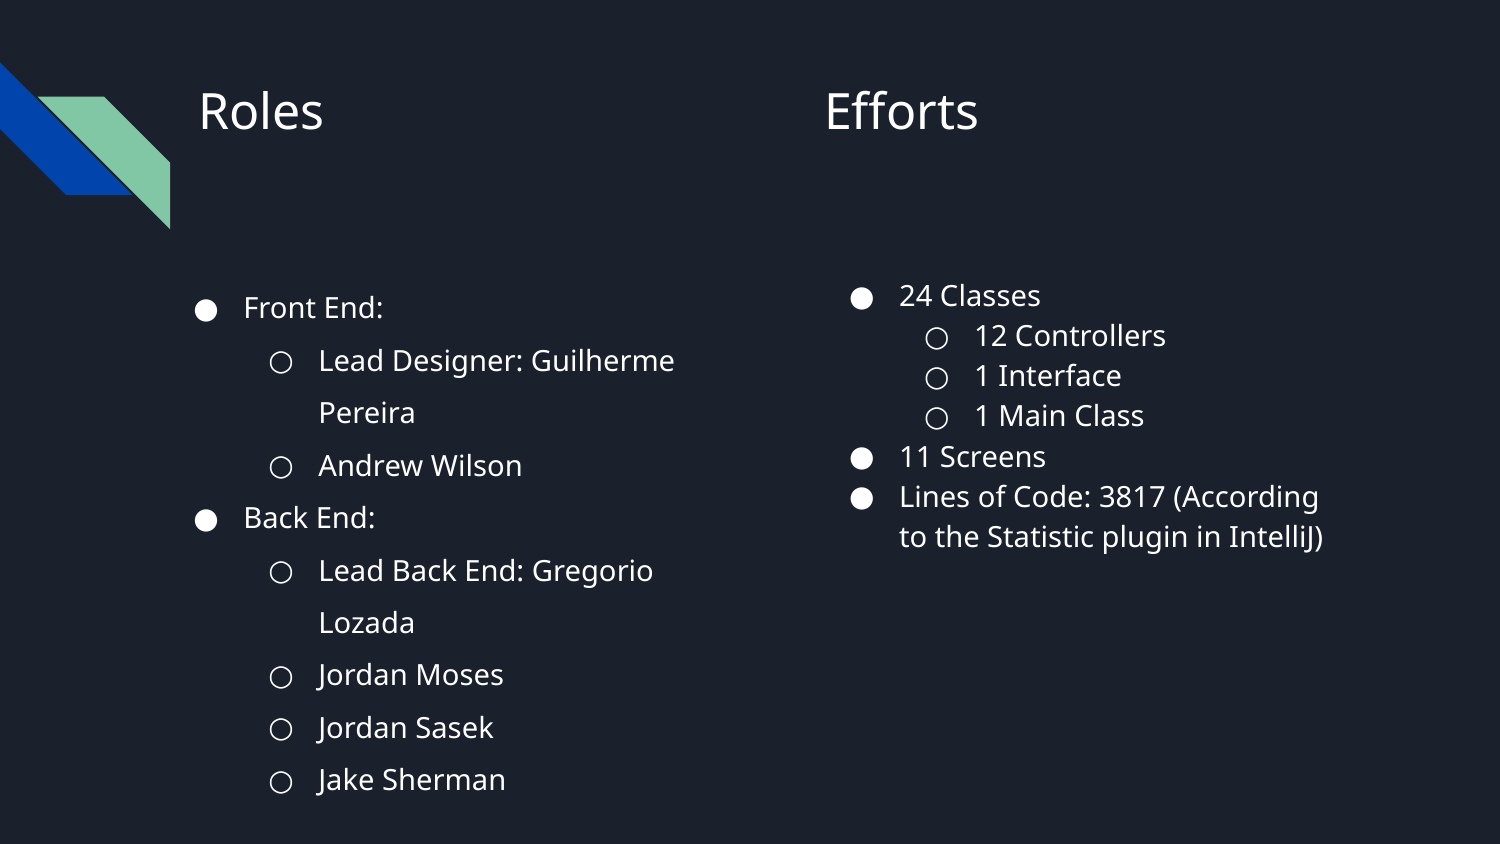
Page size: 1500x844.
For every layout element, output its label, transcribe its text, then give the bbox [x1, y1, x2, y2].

title Roles [183, 64, 742, 215]
list Front End: Lead Designer: Guilherme Pereira Andrew Wilson Back End: Lead Back End: Gregorio Lozada Jordan Moses Jordan Sasek Jake Sherman [153, 257, 772, 735]
list 24 Classes 12 Controllers 1 Interface 1 Main Class 11 Screens Lines of Code: 3817 (According to the Statistic plugin in IntelliJ) [809, 257, 1368, 735]
title Efforts [809, 64, 1368, 215]
